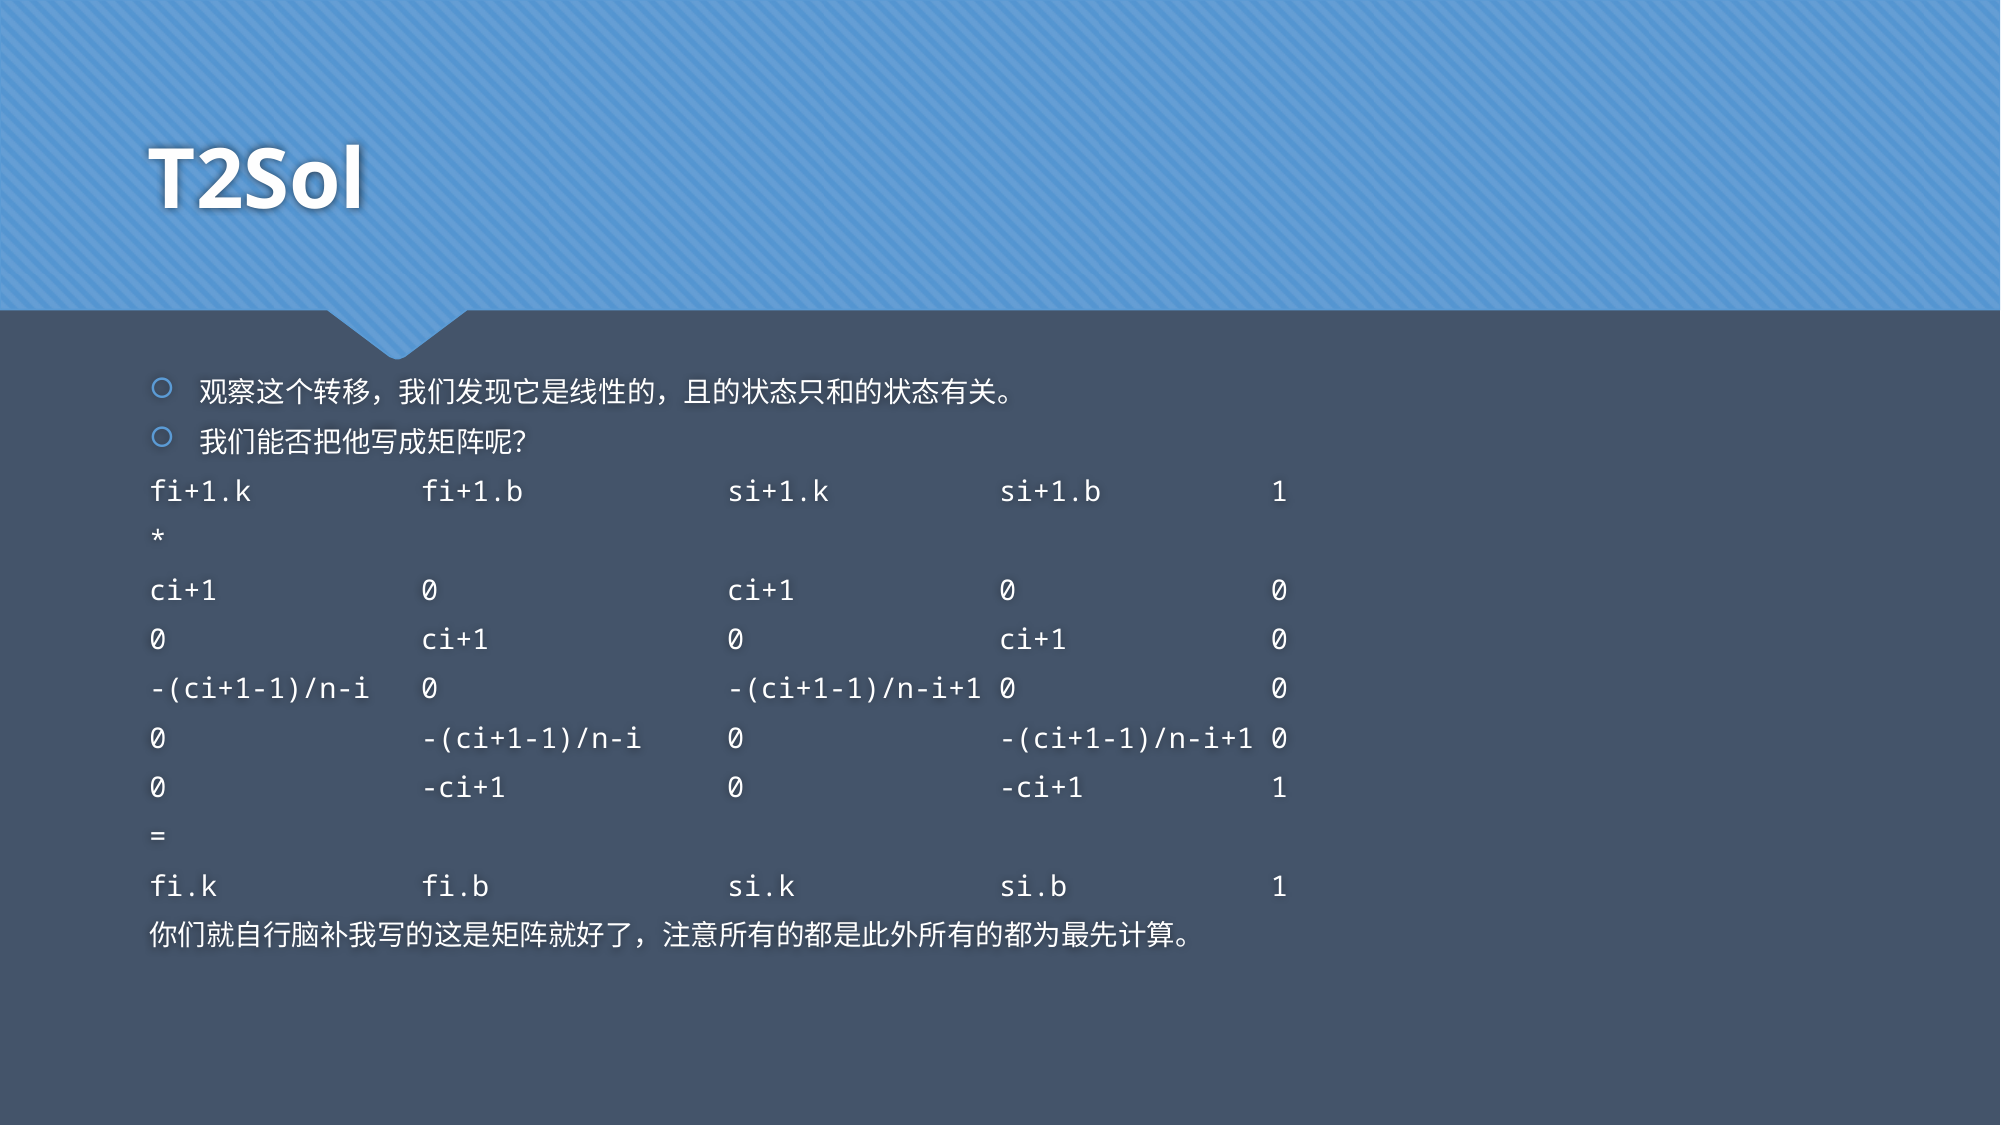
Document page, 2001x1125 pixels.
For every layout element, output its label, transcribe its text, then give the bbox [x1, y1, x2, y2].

title T2Sol [132, 73, 1868, 233]
